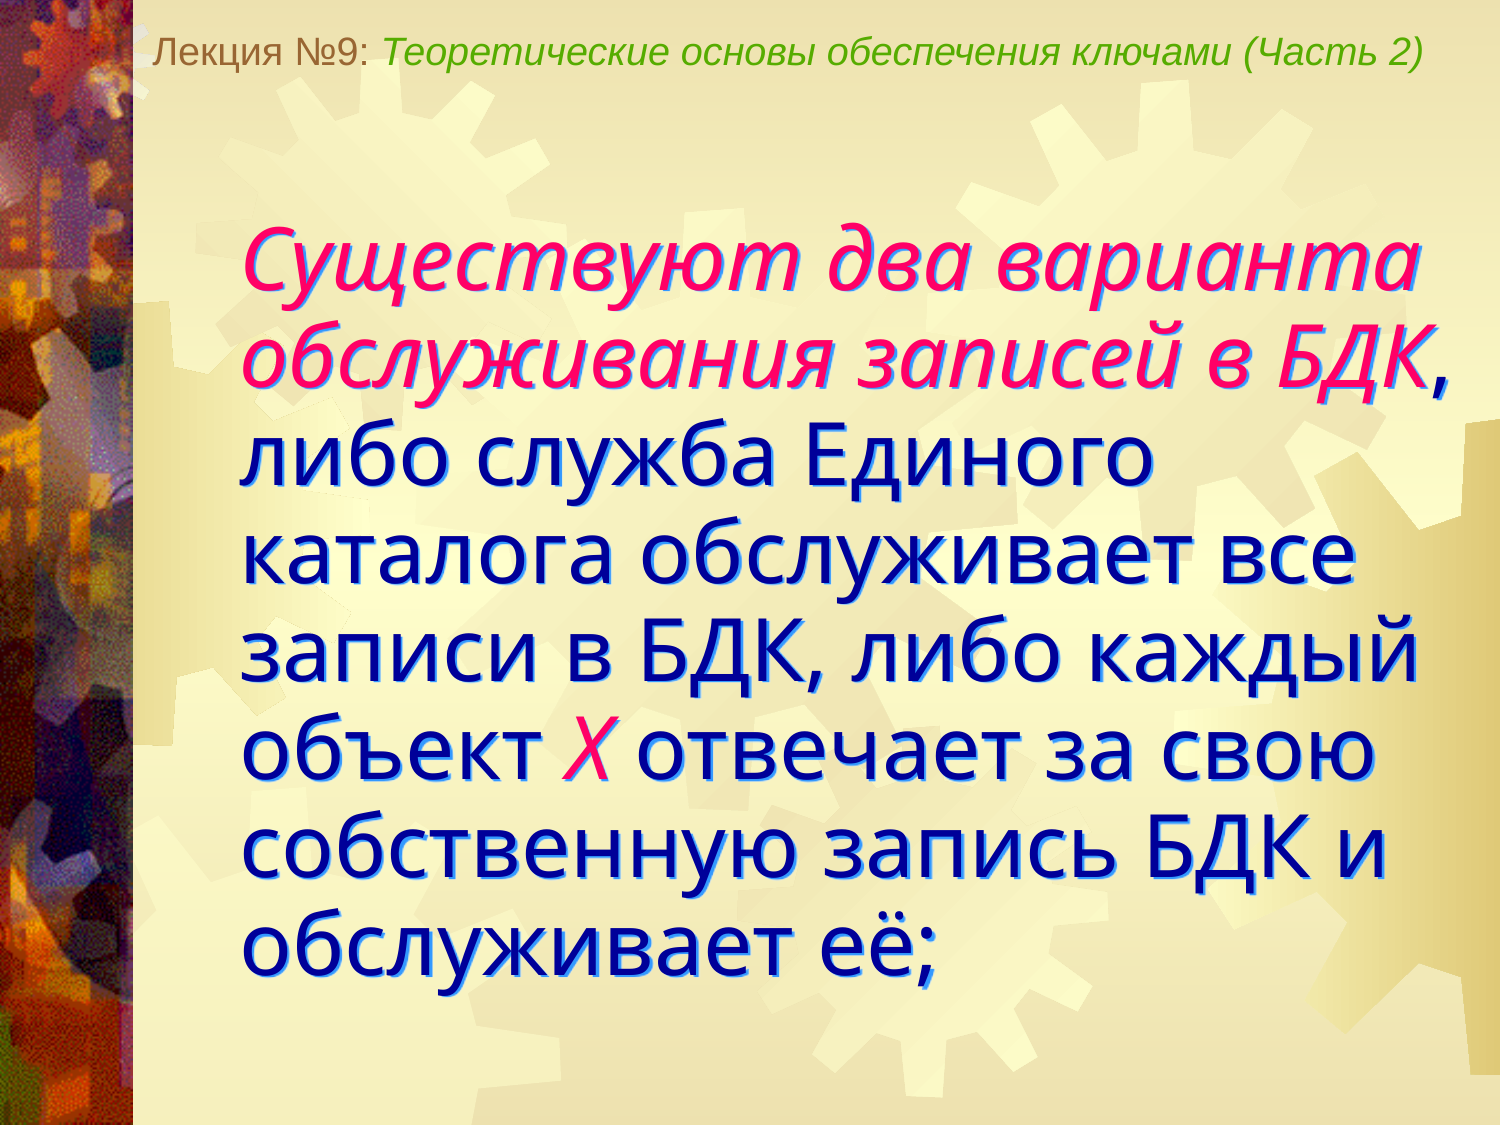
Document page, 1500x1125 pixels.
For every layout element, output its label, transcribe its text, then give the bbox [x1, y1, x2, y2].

text_box Лекция №9: Теоретические основы обеспечения ключами (Часть 2) [130, 31, 1500, 74]
picture [0, 0, 133, 1125]
text_box Существуют два варианта обслуживания записей в БДК, либо служба Единого каталога обслуживает все записи в БДК, либо каждый объект Х отвечает за свою собственную запись БДК и обслуживает её; [152, 209, 1465, 993]
